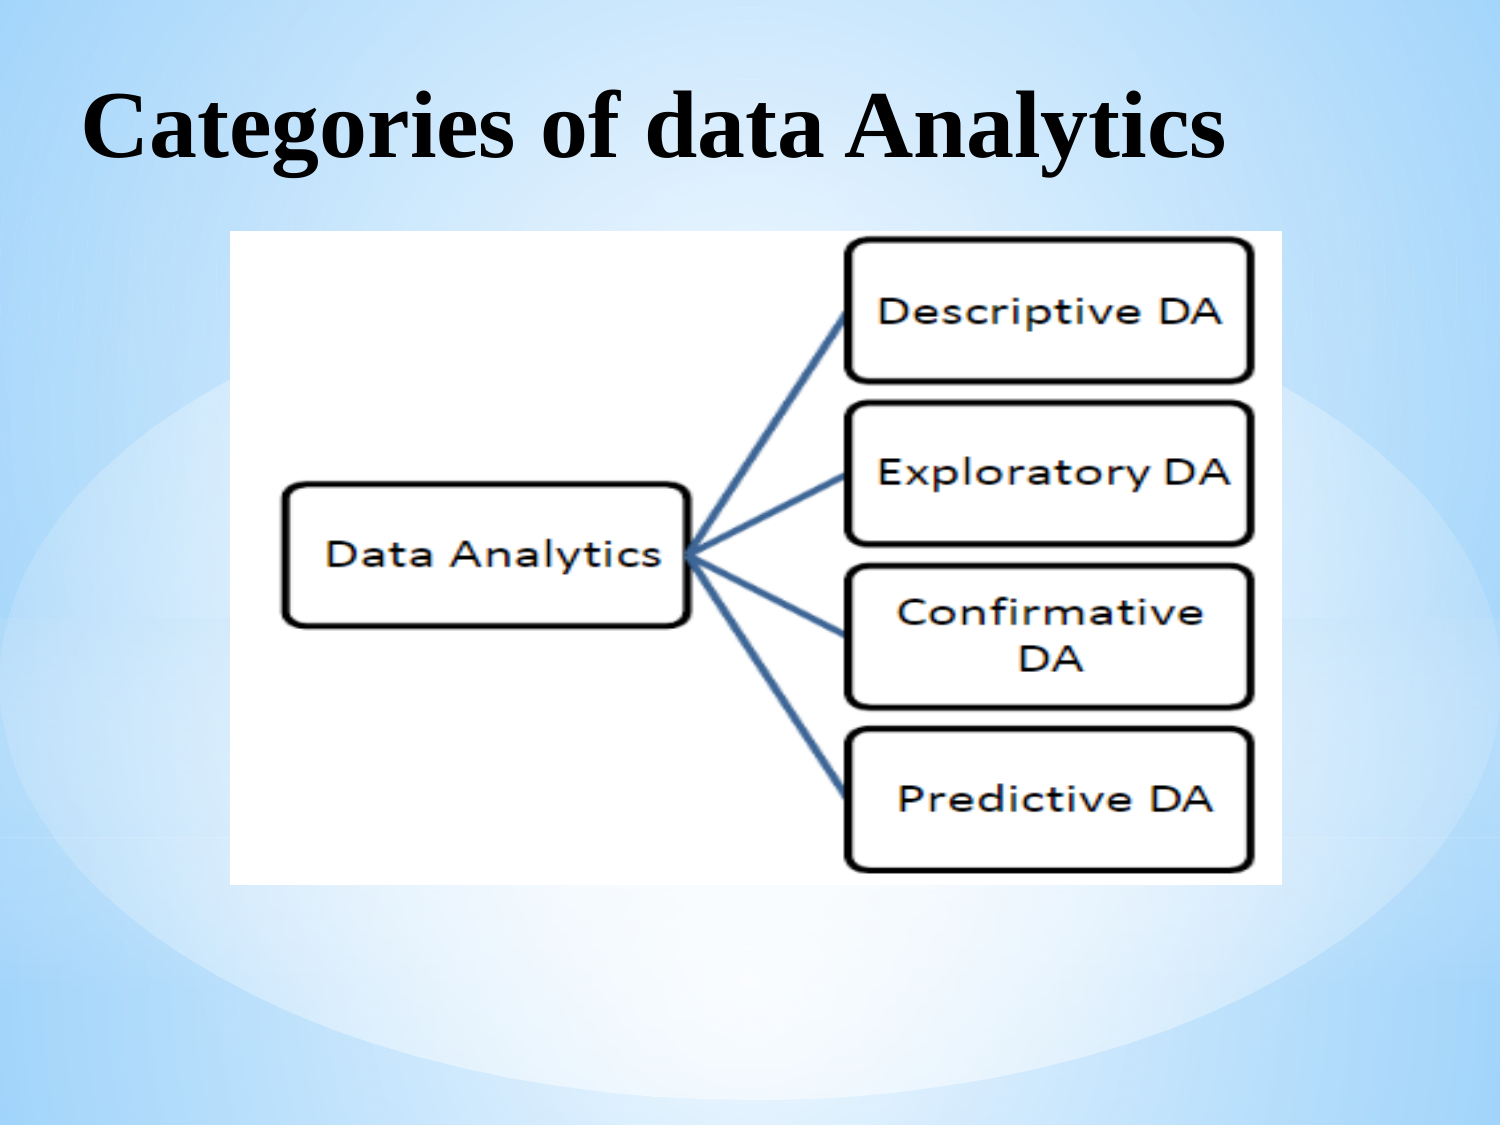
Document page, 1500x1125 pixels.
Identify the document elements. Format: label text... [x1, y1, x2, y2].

title Categories of data Analytics [64, 54, 1412, 243]
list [229, 231, 1282, 885]
